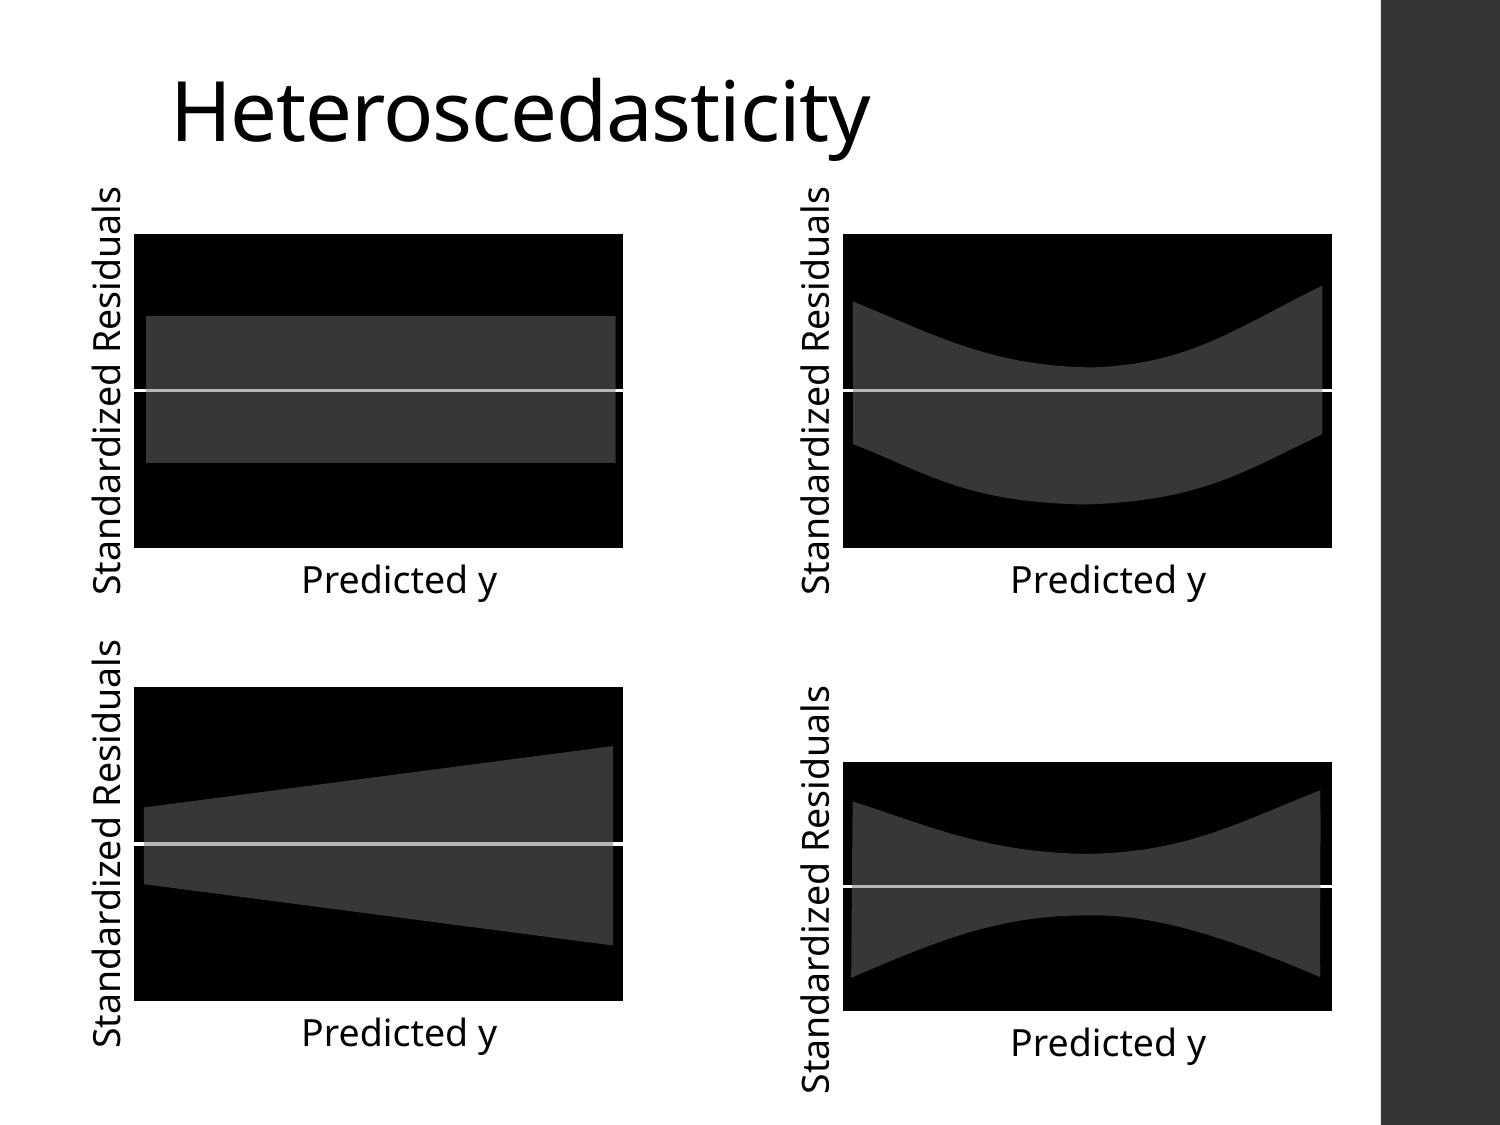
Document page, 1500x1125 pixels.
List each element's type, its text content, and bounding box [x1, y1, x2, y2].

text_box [783, 167, 1335, 615]
title Heteroscedasticity [155, 0, 1348, 168]
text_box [74, 167, 626, 615]
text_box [783, 666, 1335, 1114]
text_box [74, 620, 626, 1068]
